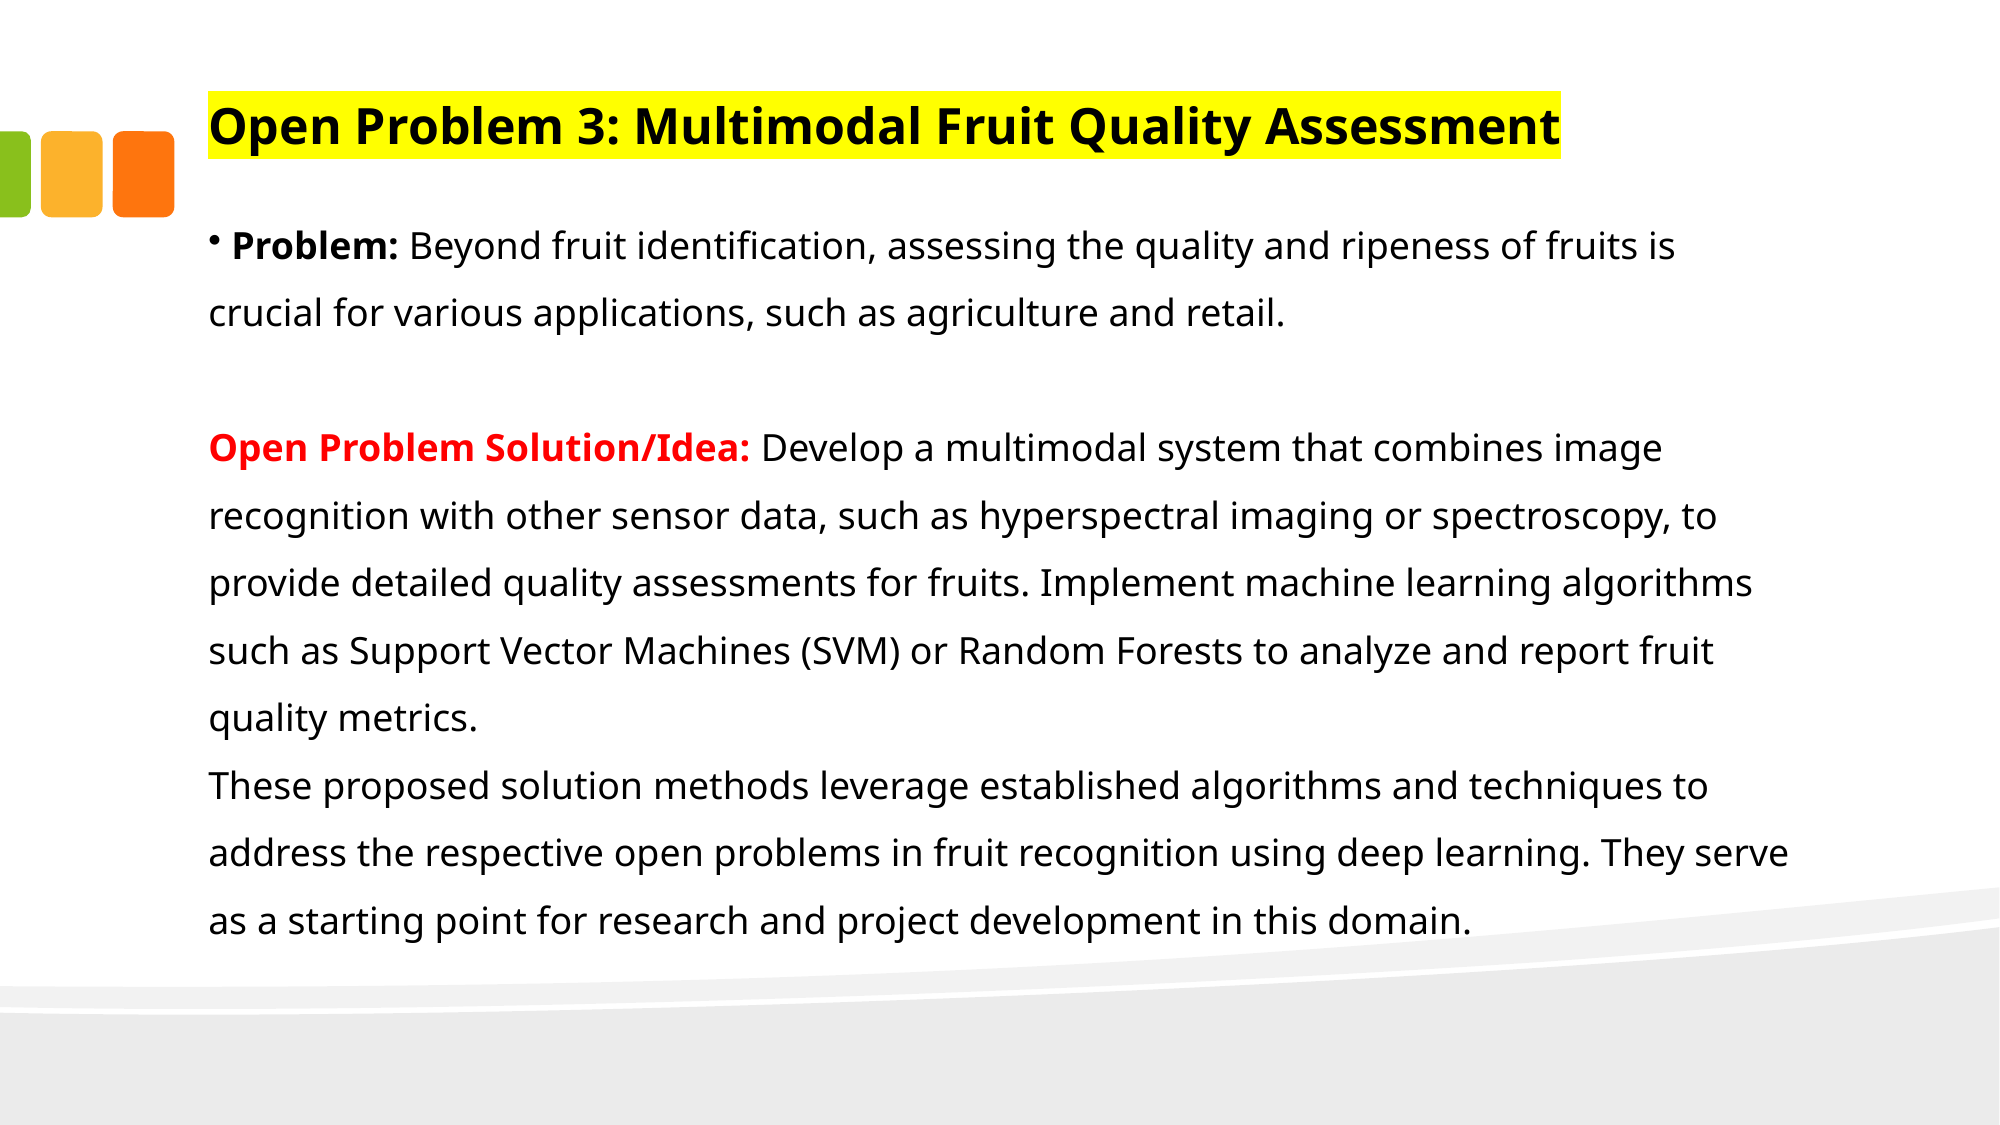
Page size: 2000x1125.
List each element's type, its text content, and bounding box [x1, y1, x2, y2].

list Open Problem 3: Multimodal Fruit Quality Assessment Problem: Beyond fruit identification, assessing the quality and ripeness of fruits is crucial for various applications, such as agriculture and retail. Open Problem Solution/Idea: Develop a multimodal system that combines image recognition with other sensor data, such as hyperspectral imaging or spectroscopy, to provide detailed quality assessments for fruits. Implement machine learning algorithms such as Support Vector Machines (SVM) or Random Forests to analyze and report fruit quality metrics. These proposed solution methods leverage established algorithms and techniques to address the respective open problems in fruit recognition using deep learning. They serve as a starting point for research and project development in this domain. [208, 61, 1800, 1065]
